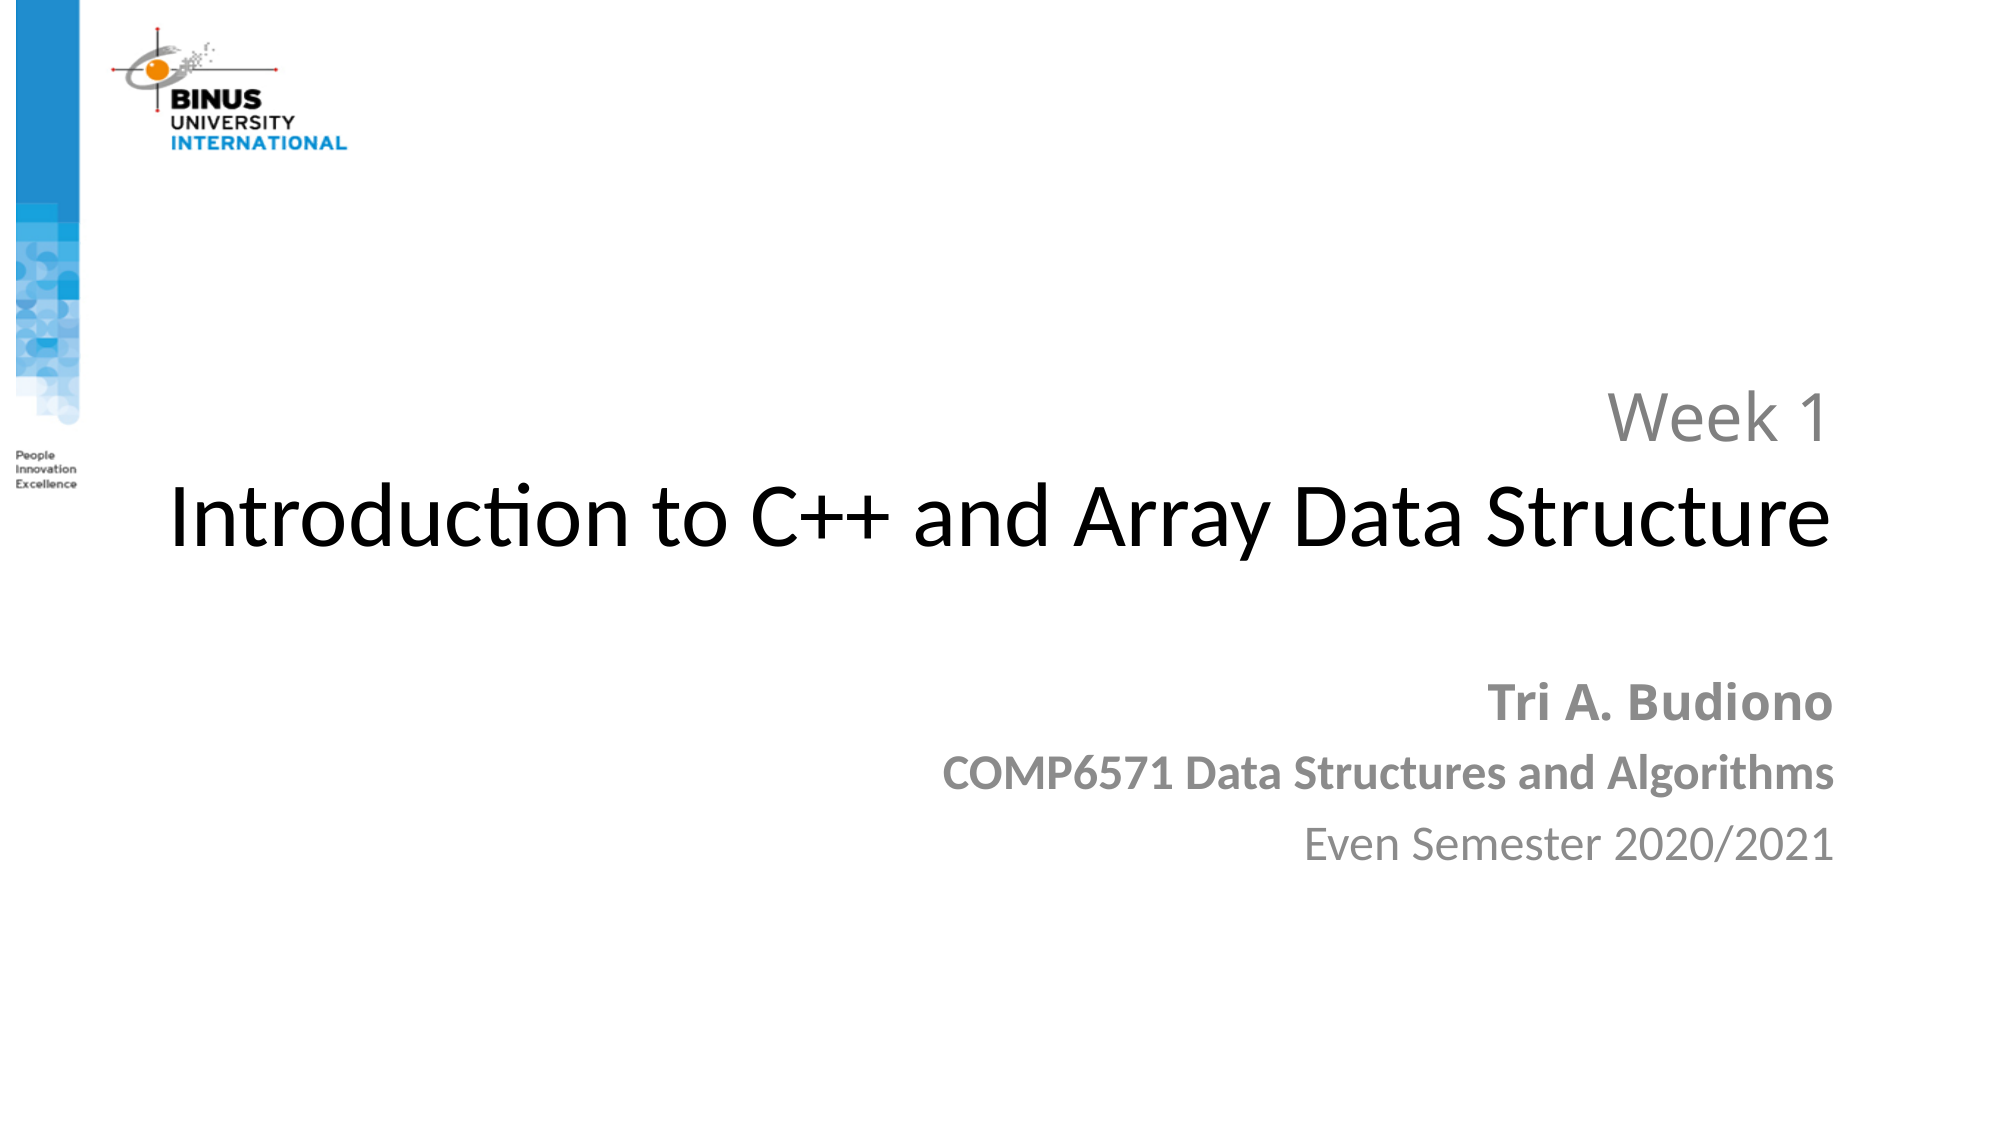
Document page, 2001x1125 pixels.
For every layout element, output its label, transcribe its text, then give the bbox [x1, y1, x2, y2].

picture [16, 0, 350, 494]
subtitle Tri A. Budiono COMP6571 Data Structures and Algorithms Even Semester 2020/2021 [587, 662, 1850, 925]
title Week 1 Introduction to C++ and Array Data Structure [150, 349, 1850, 591]
